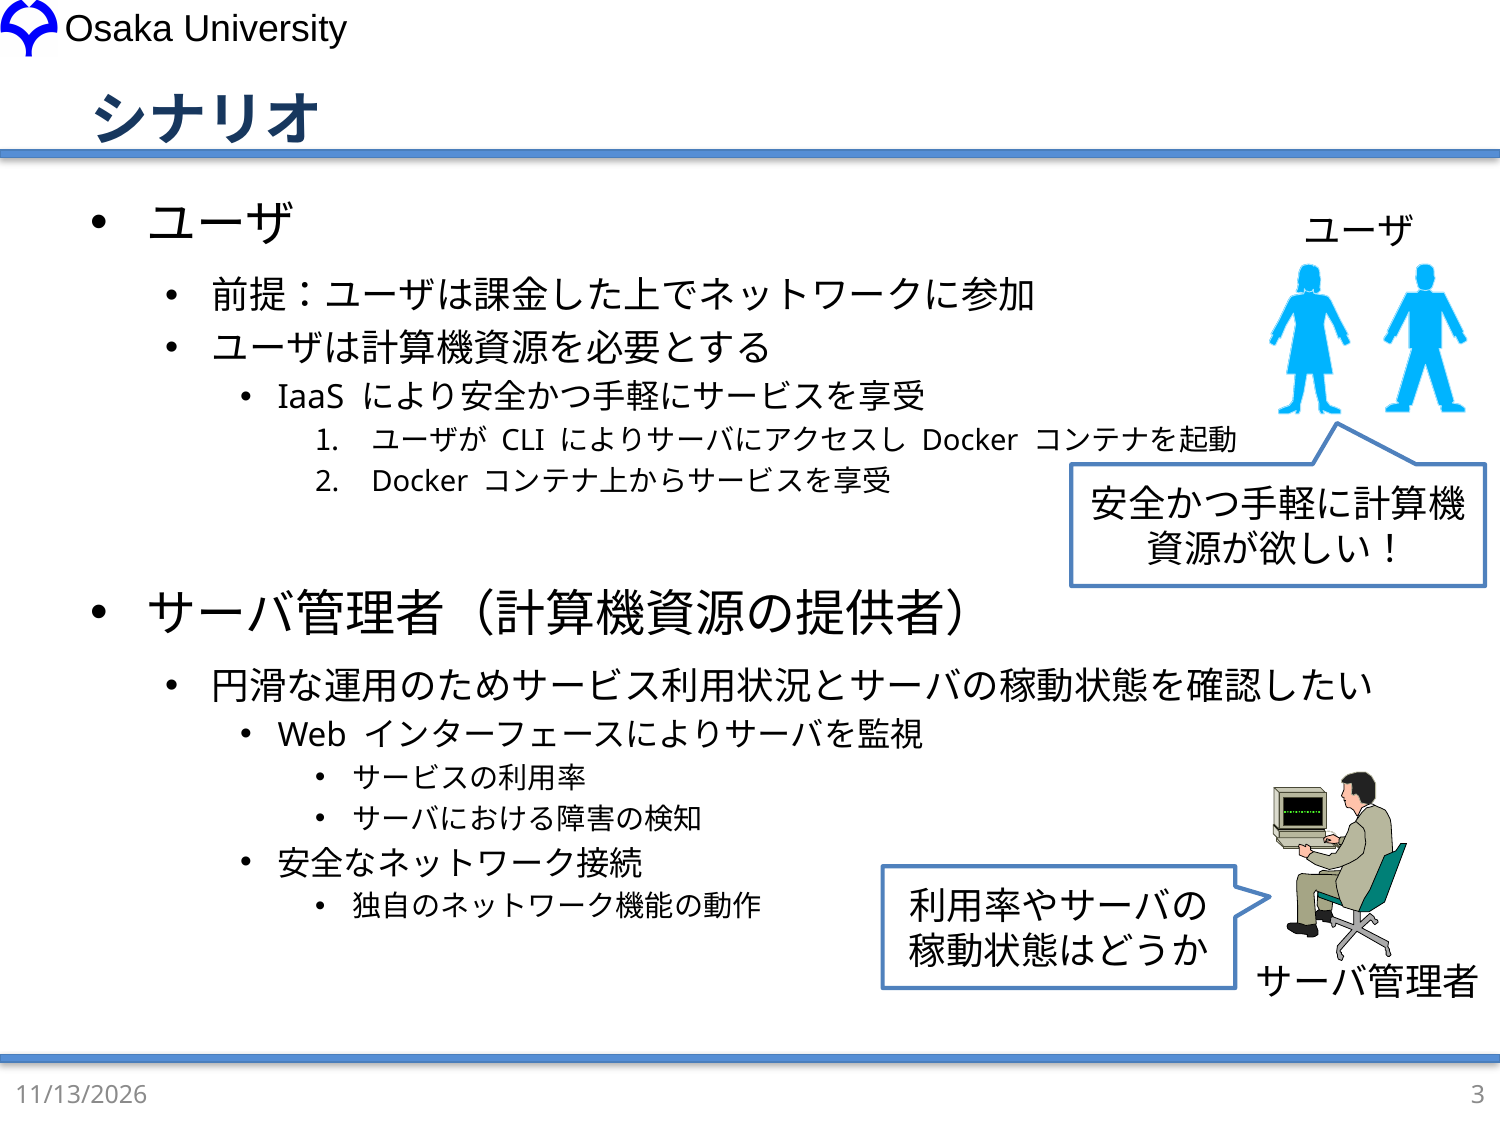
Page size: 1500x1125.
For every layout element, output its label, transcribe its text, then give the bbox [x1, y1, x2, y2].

picture [1271, 770, 1409, 962]
picture [1383, 263, 1468, 413]
picture [1268, 263, 1351, 415]
list ユーザ 前提：ユーザは課金した上でネットワークに参加 ユーザは計算機資源を必要とする IaaS により安全かつ手軽にサービスを享受 ユーザが CLI によりサーバにアクセスし Docker コンテナを起動 Docker コンテナ上からサービスを享受 サーバ管理者（計算機資源の提供者） 円滑な運用のためサービス利用状況とサーバの稼動状態を確認したい Web インターフェースによりサーバを監視 サービスの利用率 サーバにおける障害の検知 安全なネットワーク接続 独自のネットワーク機能の動作 [75, 184, 1425, 1066]
text_box 利用率やサーバの稼動状態はどうか [880, 864, 1266, 991]
text_box 安全かつ手軽に計算機資源が欲しい！ [1069, 424, 1488, 589]
picture [0, 0, 58, 57]
slide_number 3 [1149, 1065, 1500, 1125]
text_box サーバ管理者 [1240, 950, 1500, 1011]
text_box ユーザ [1288, 199, 1474, 260]
title シナリオ [75, 71, 1425, 162]
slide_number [0, 1065, 350, 1125]
